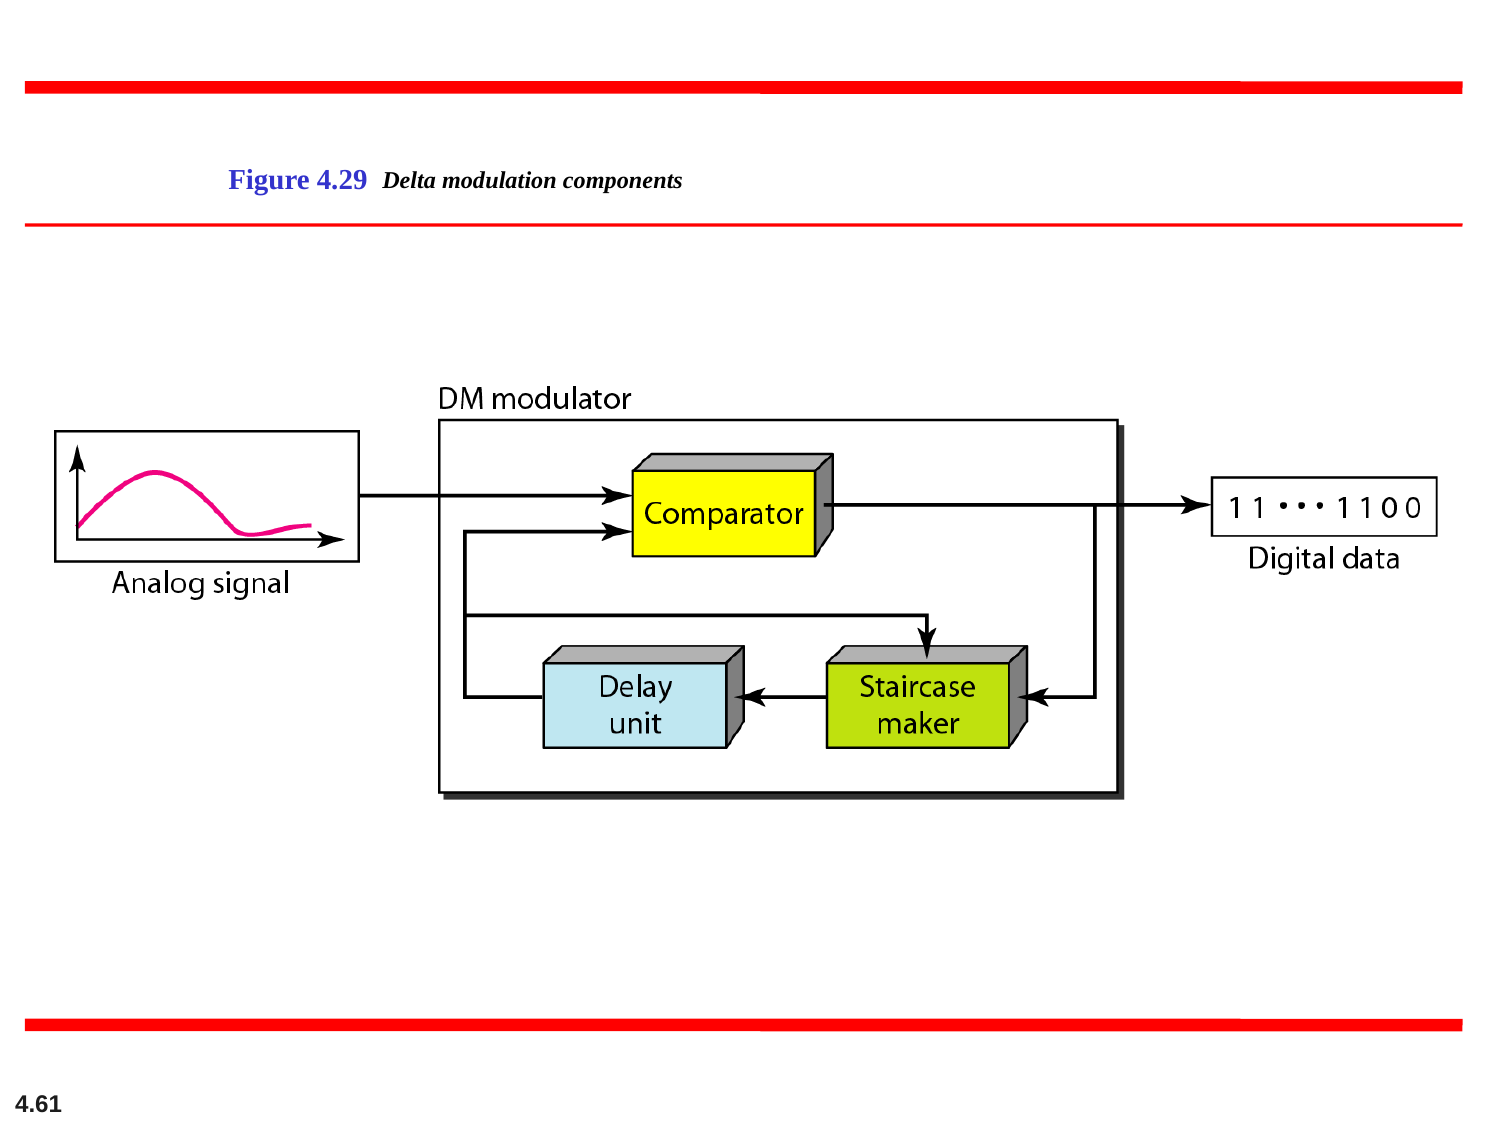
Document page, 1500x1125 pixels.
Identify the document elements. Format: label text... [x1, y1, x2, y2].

text_box Figure 4.29 Delta modulation components [213, 125, 699, 203]
slide_number 4.61 [0, 1049, 313, 1125]
picture [54, 382, 1438, 801]
